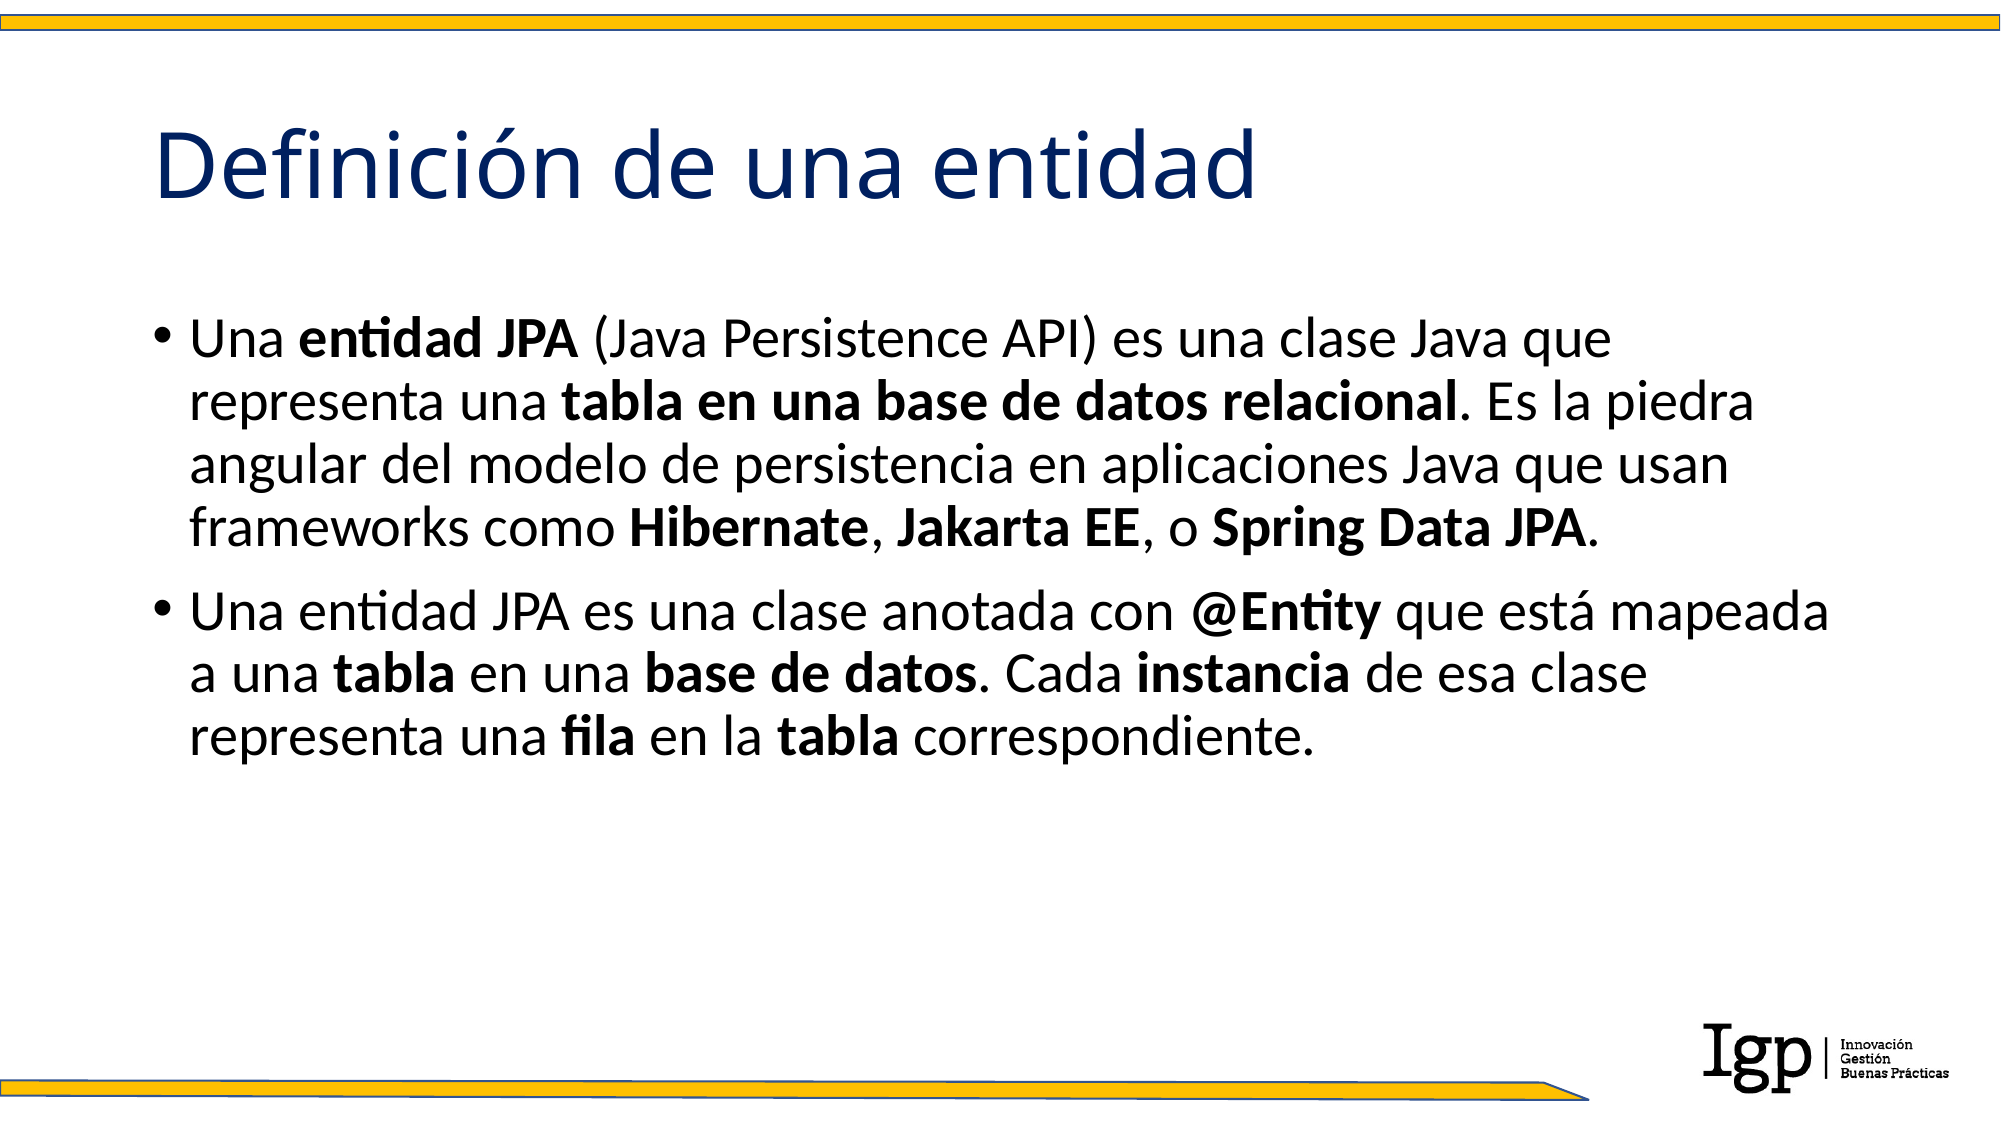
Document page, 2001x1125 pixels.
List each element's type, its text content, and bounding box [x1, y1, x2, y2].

title Definición de una entidad [137, 59, 1863, 278]
picture [1693, 1016, 1964, 1101]
list Una entidad JPA (Java Persistence API) es una clase Java que representa una tabla en una base de datos relacional. Es la piedra angular del modelo de persistencia en aplicaciones Java que usan frameworks como Hibernate, Jakarta EE, o Spring Data JPA. Una entidad JPA es una clase anotada con @Entity que está mapeada a una tabla en una base de datos. Cada instancia de esa clase representa una fila en la tabla correspondiente. [137, 299, 1863, 1014]
